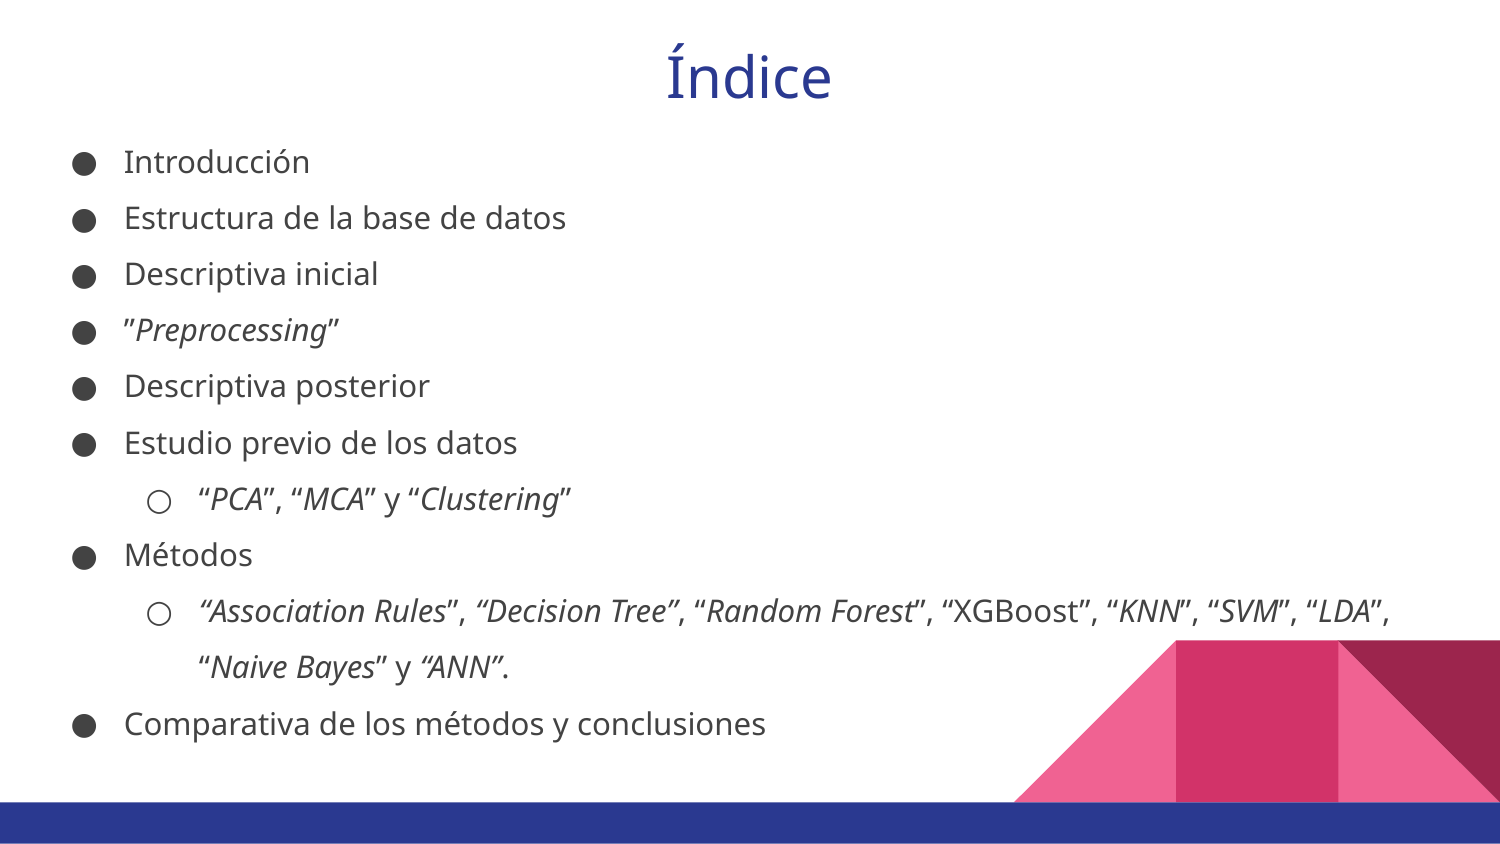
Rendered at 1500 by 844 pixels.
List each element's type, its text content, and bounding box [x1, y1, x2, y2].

title Índice [51, 24, 1449, 108]
list Introducción Estructura de la base de datos Descriptiva inicial ”Preprocessing” Descriptiva posterior Estudio previo de los datos “PCA”, “MCA” y “Clustering” Métodos “Association Rules”, “Decision Tree”, “Random Forest”, “XGBoost”, “KNN”, “SVM”, “LDA”, “Naive Bayes” y “ANN”. Comparativa de los métodos y conclusiones [33, 108, 1467, 786]
